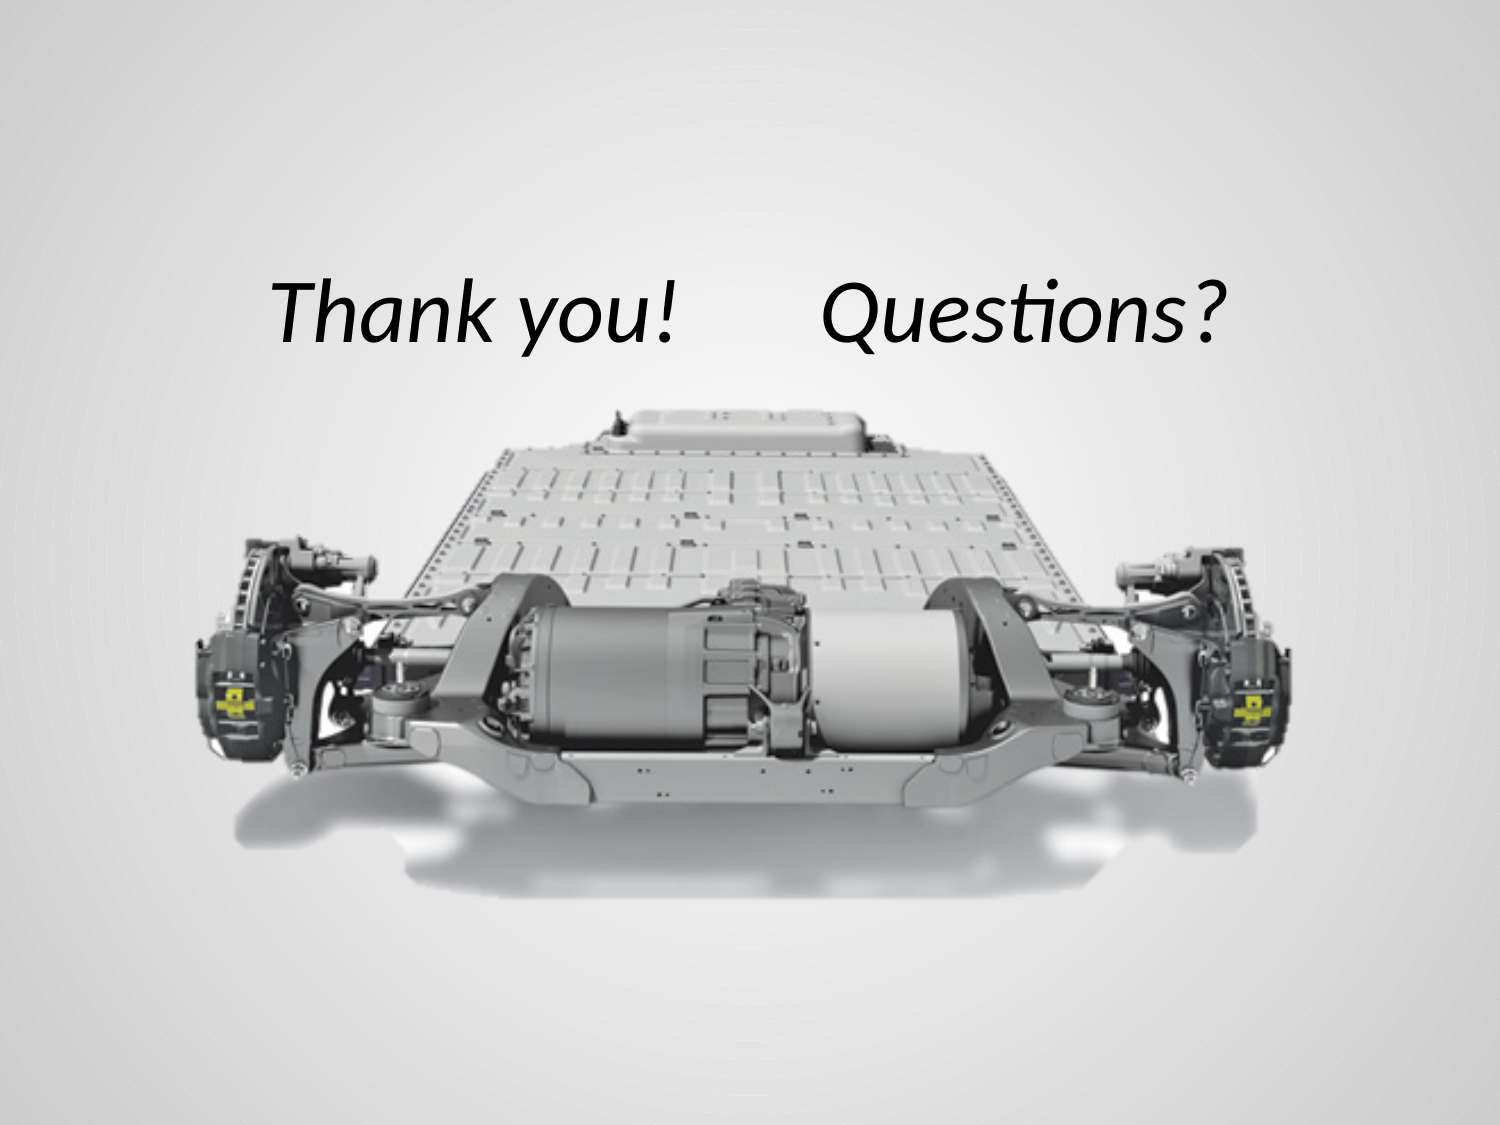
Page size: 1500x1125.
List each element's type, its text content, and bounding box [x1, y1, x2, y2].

title Thank you! [212, 212, 738, 373]
picture [174, 374, 1337, 938]
text_box Questions? [762, 212, 1288, 373]
